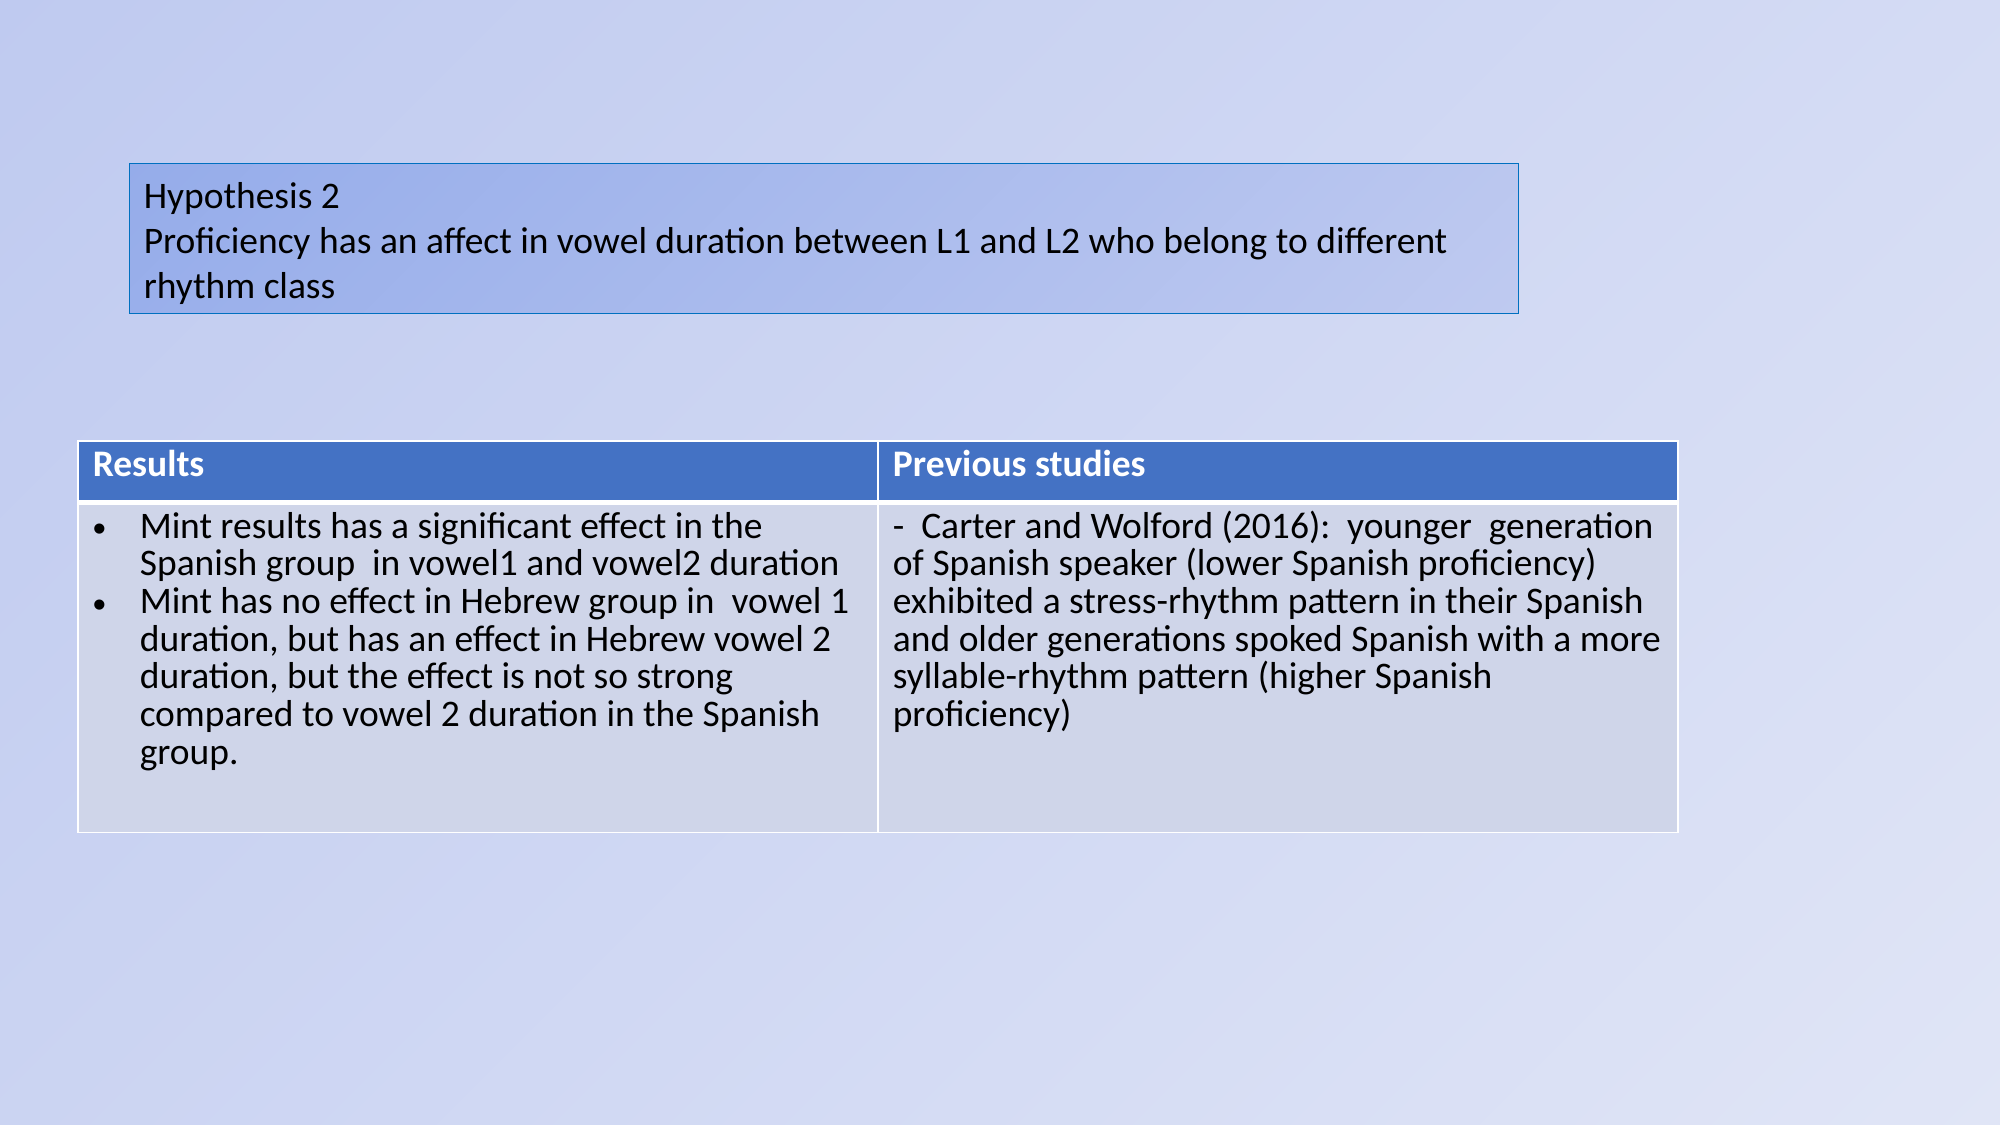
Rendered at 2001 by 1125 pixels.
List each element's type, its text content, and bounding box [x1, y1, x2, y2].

table_header Previous studies [879, 442, 1677, 500]
text_box Hypothesis 2 Proficiency has an affect in vowel duration between L1 and L2 who belong to different rhythm class [129, 163, 1519, 314]
table_cell - Carter and Wolford (2016): younger generation of Spanish speaker (lower Spanish proficiency) exhibited a stress-rhythm pattern in their Spanish and older generations spoked Spanish with a more syllable-rhythm pattern (higher Spanish proficiency) [879, 505, 1677, 832]
table_header Results [79, 442, 877, 500]
table_cell Mint results has a significant effect in the Spanish group in vowel1 and vowel2 duration Mint has no effect in Hebrew group in vowel 1 duration, but has an effect in Hebrew vowel 2 duration, but the effect is not so strong compared to vowel 2 duration in the Spanish group. [79, 505, 877, 832]
